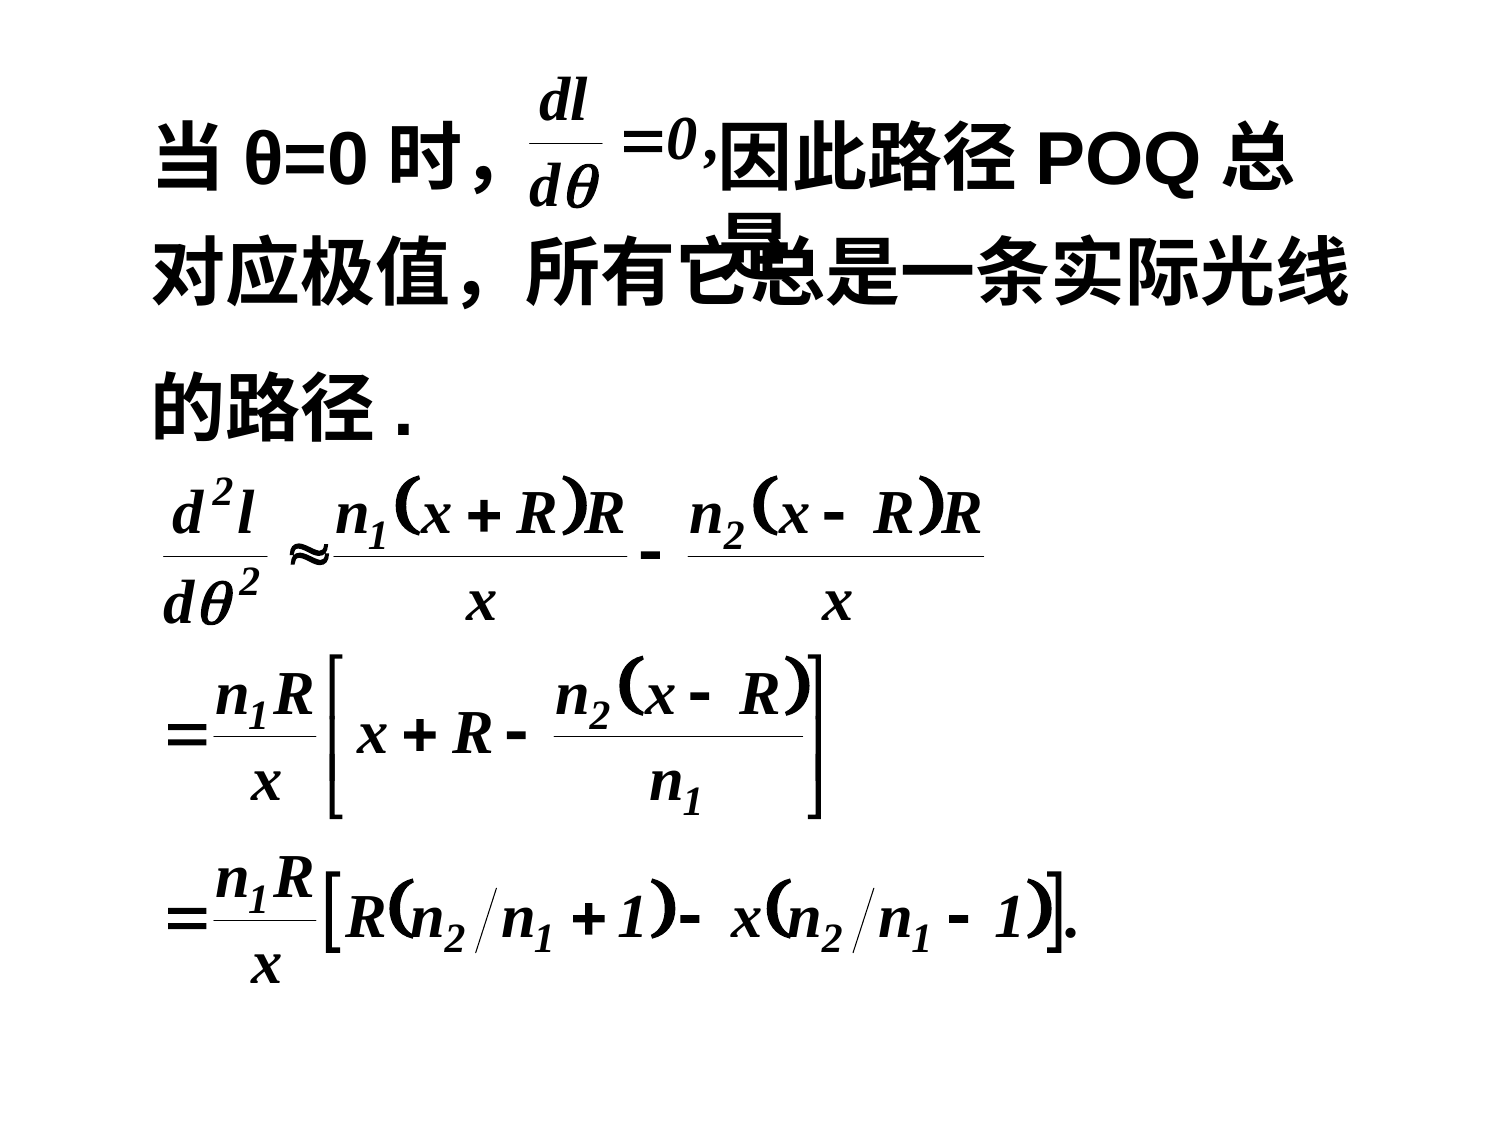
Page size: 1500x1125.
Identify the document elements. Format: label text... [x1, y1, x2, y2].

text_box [525, 66, 720, 213]
text_box 因此路径POQ总是 [725, 101, 1353, 172]
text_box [159, 467, 1079, 992]
text_box 当θ=0时， [135, 101, 520, 172]
text_box 对应极值，所有它总是一条实际光线的路径. [135, 172, 1388, 458]
